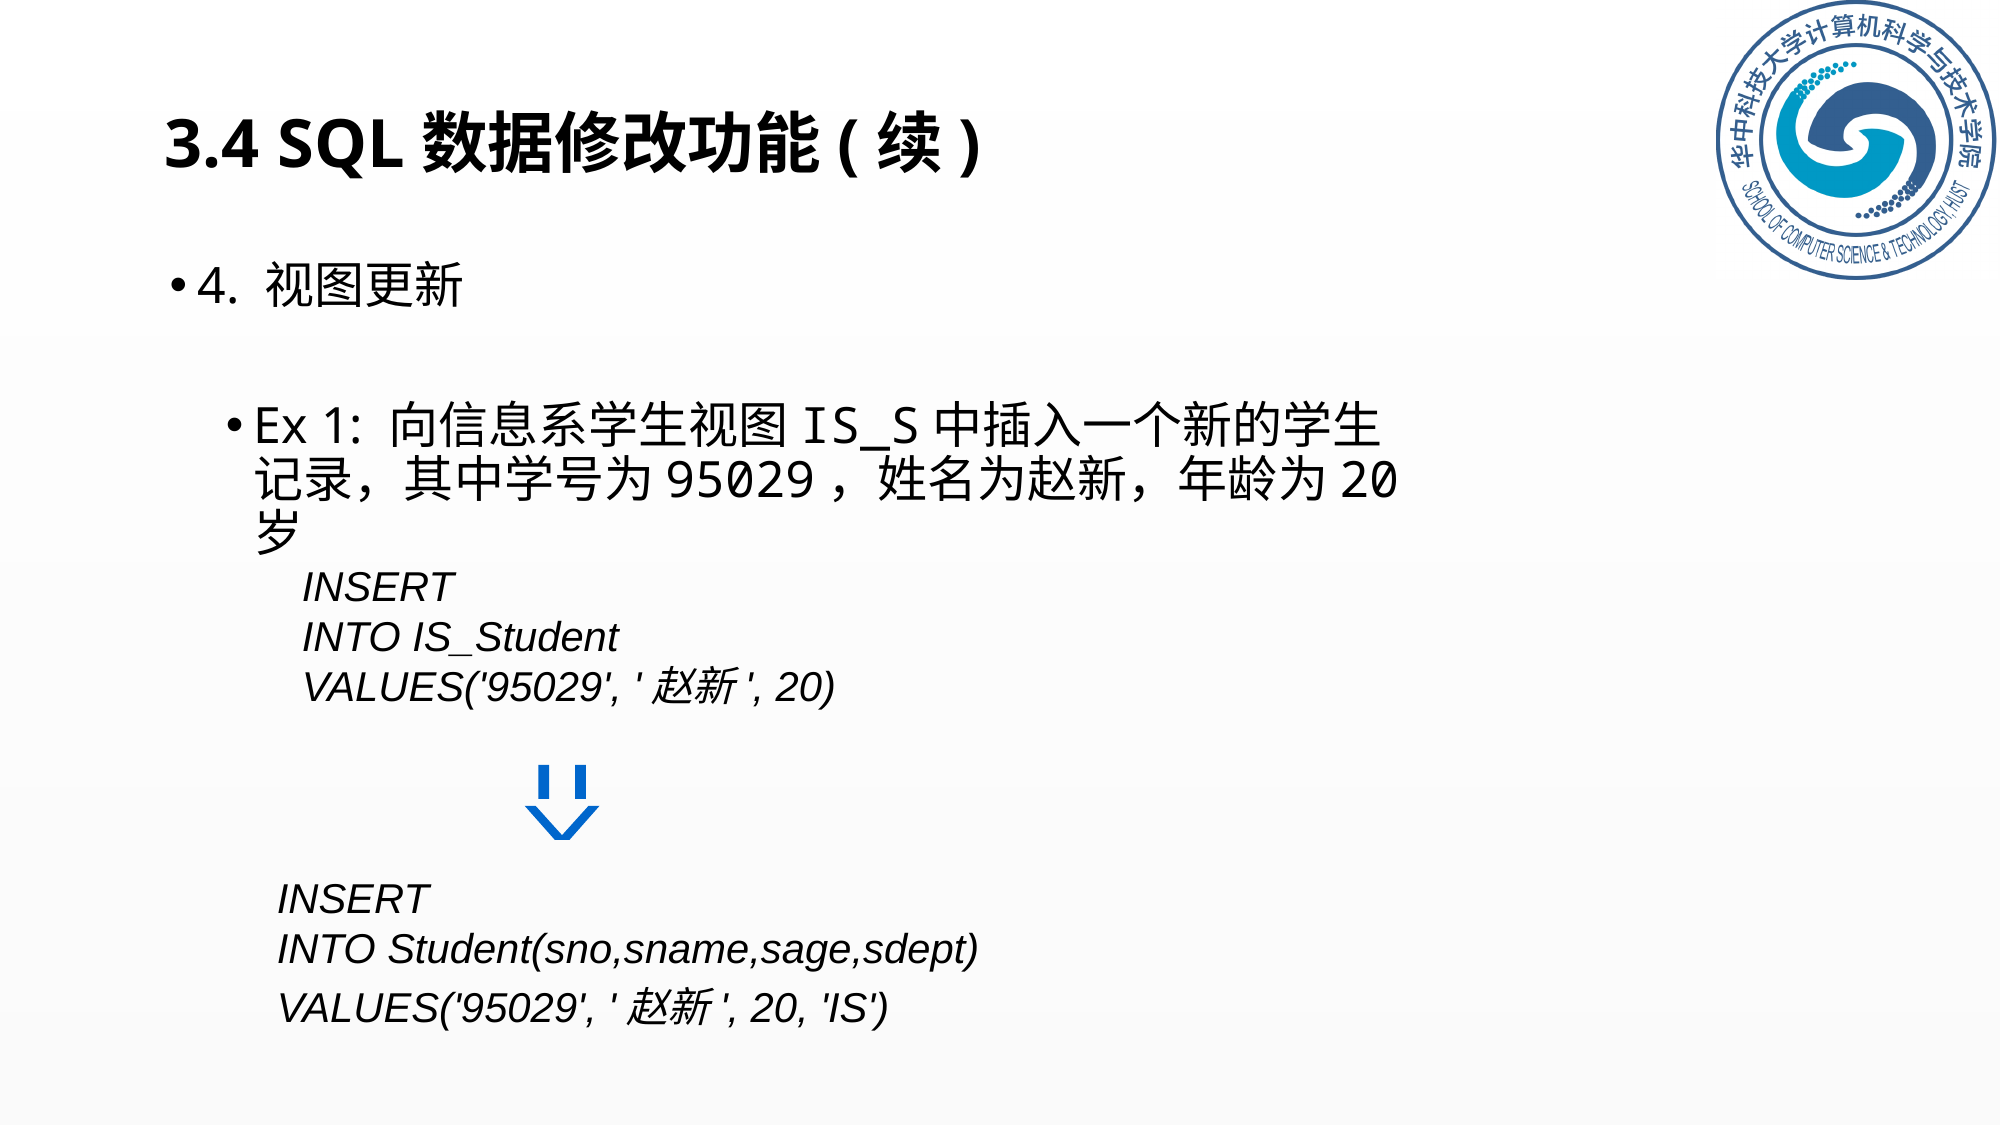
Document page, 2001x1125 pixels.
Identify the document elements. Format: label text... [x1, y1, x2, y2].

list 4. 视图更新 Ex 1: 向信息系学生视图IS_S中插入一个新的学生记录，其中学号为95029，姓名为赵新，年龄为20岁 [154, 252, 1430, 565]
title 3.4 SQL数据修改功能(续) [149, 90, 1425, 203]
picture [1716, 0, 1999, 280]
text_box INSERT INTO Student(sno,sname,sage,sdept) VALUES('95029', '赵新', 20, 'IS') [262, 864, 1037, 1100]
text_box INSERT INTO IS_Student VALUES('95029', '赵新', 20) [287, 552, 1212, 778]
